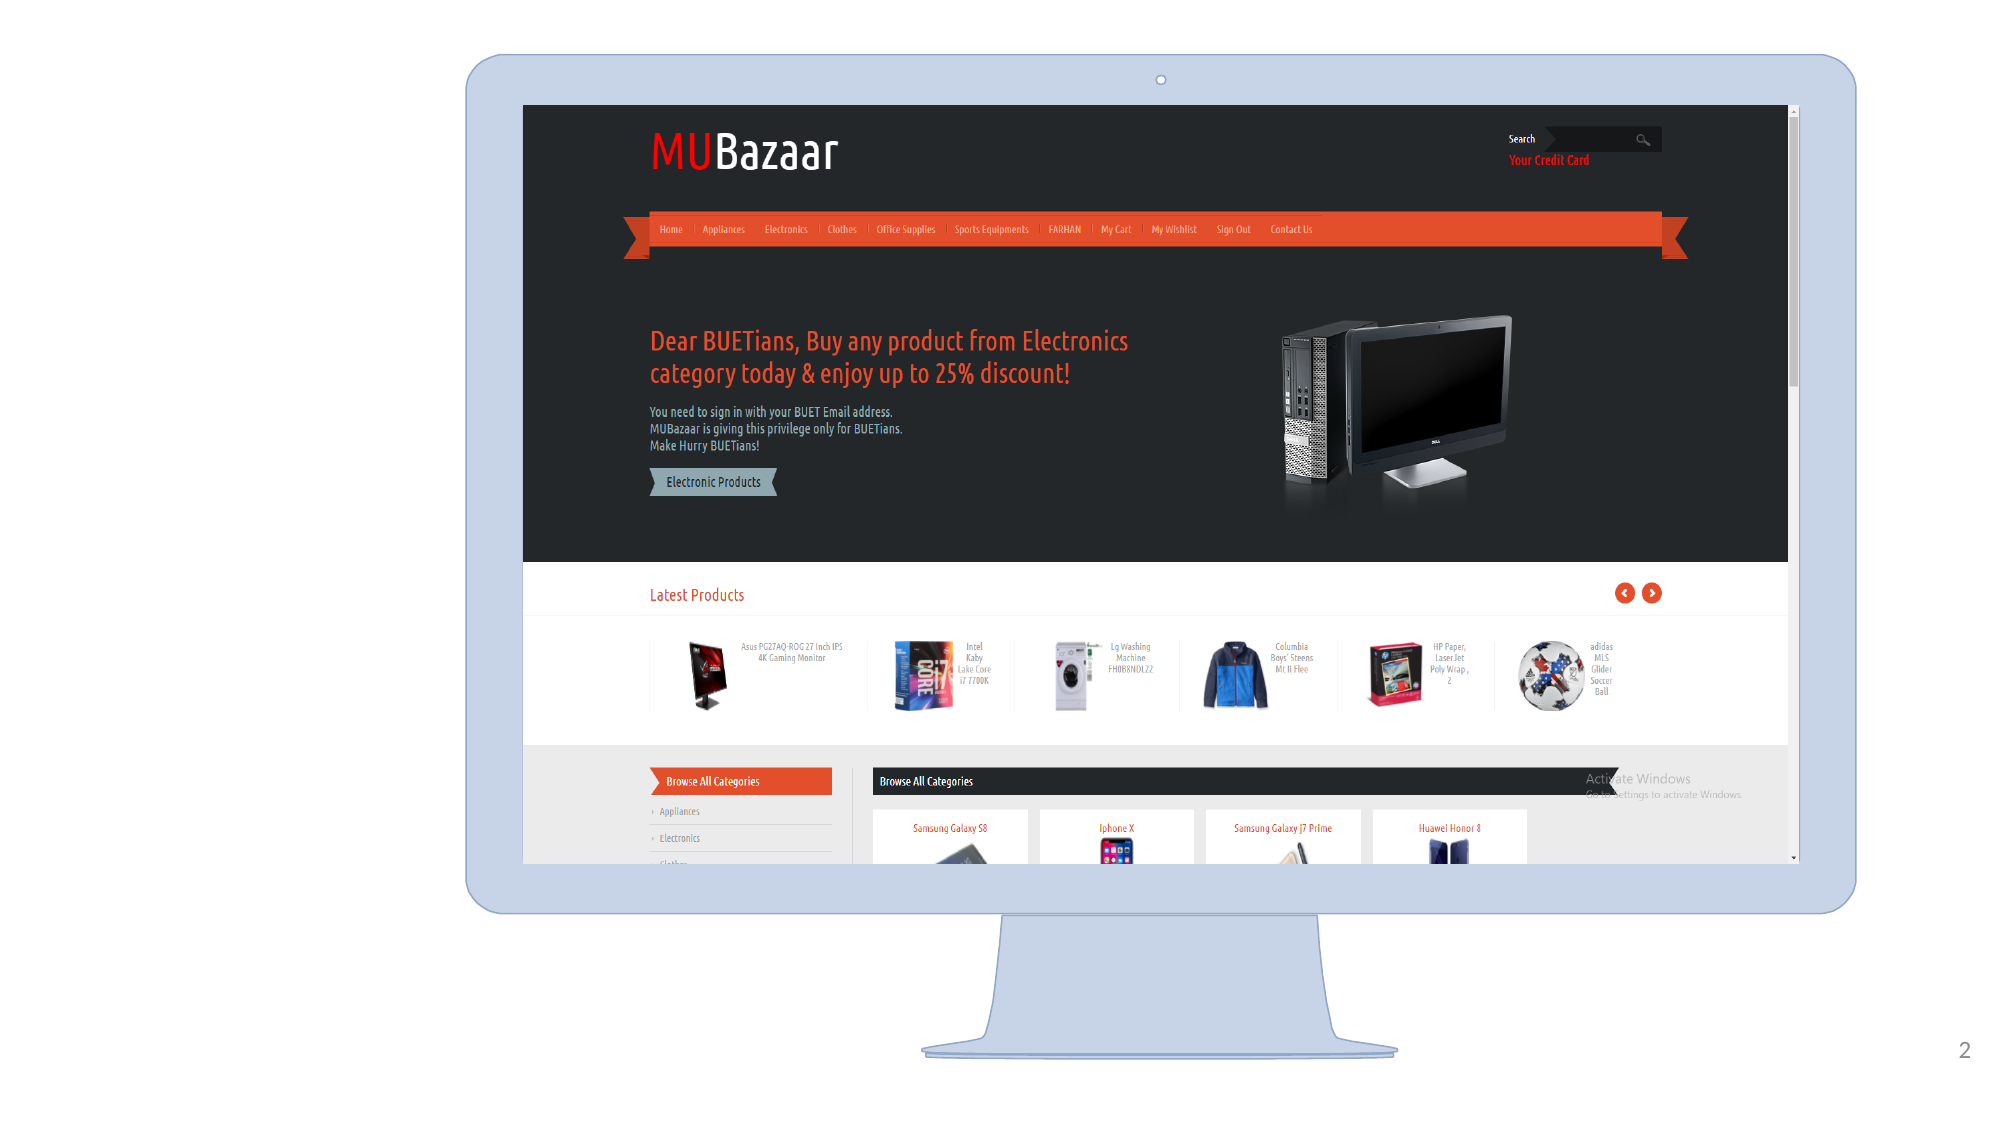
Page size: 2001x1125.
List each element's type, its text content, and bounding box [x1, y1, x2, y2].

slide_number 2 [1666, 1014, 1992, 1084]
text_box [921, 915, 1398, 1059]
text_box [466, 54, 1856, 914]
picture [523, 105, 1799, 864]
